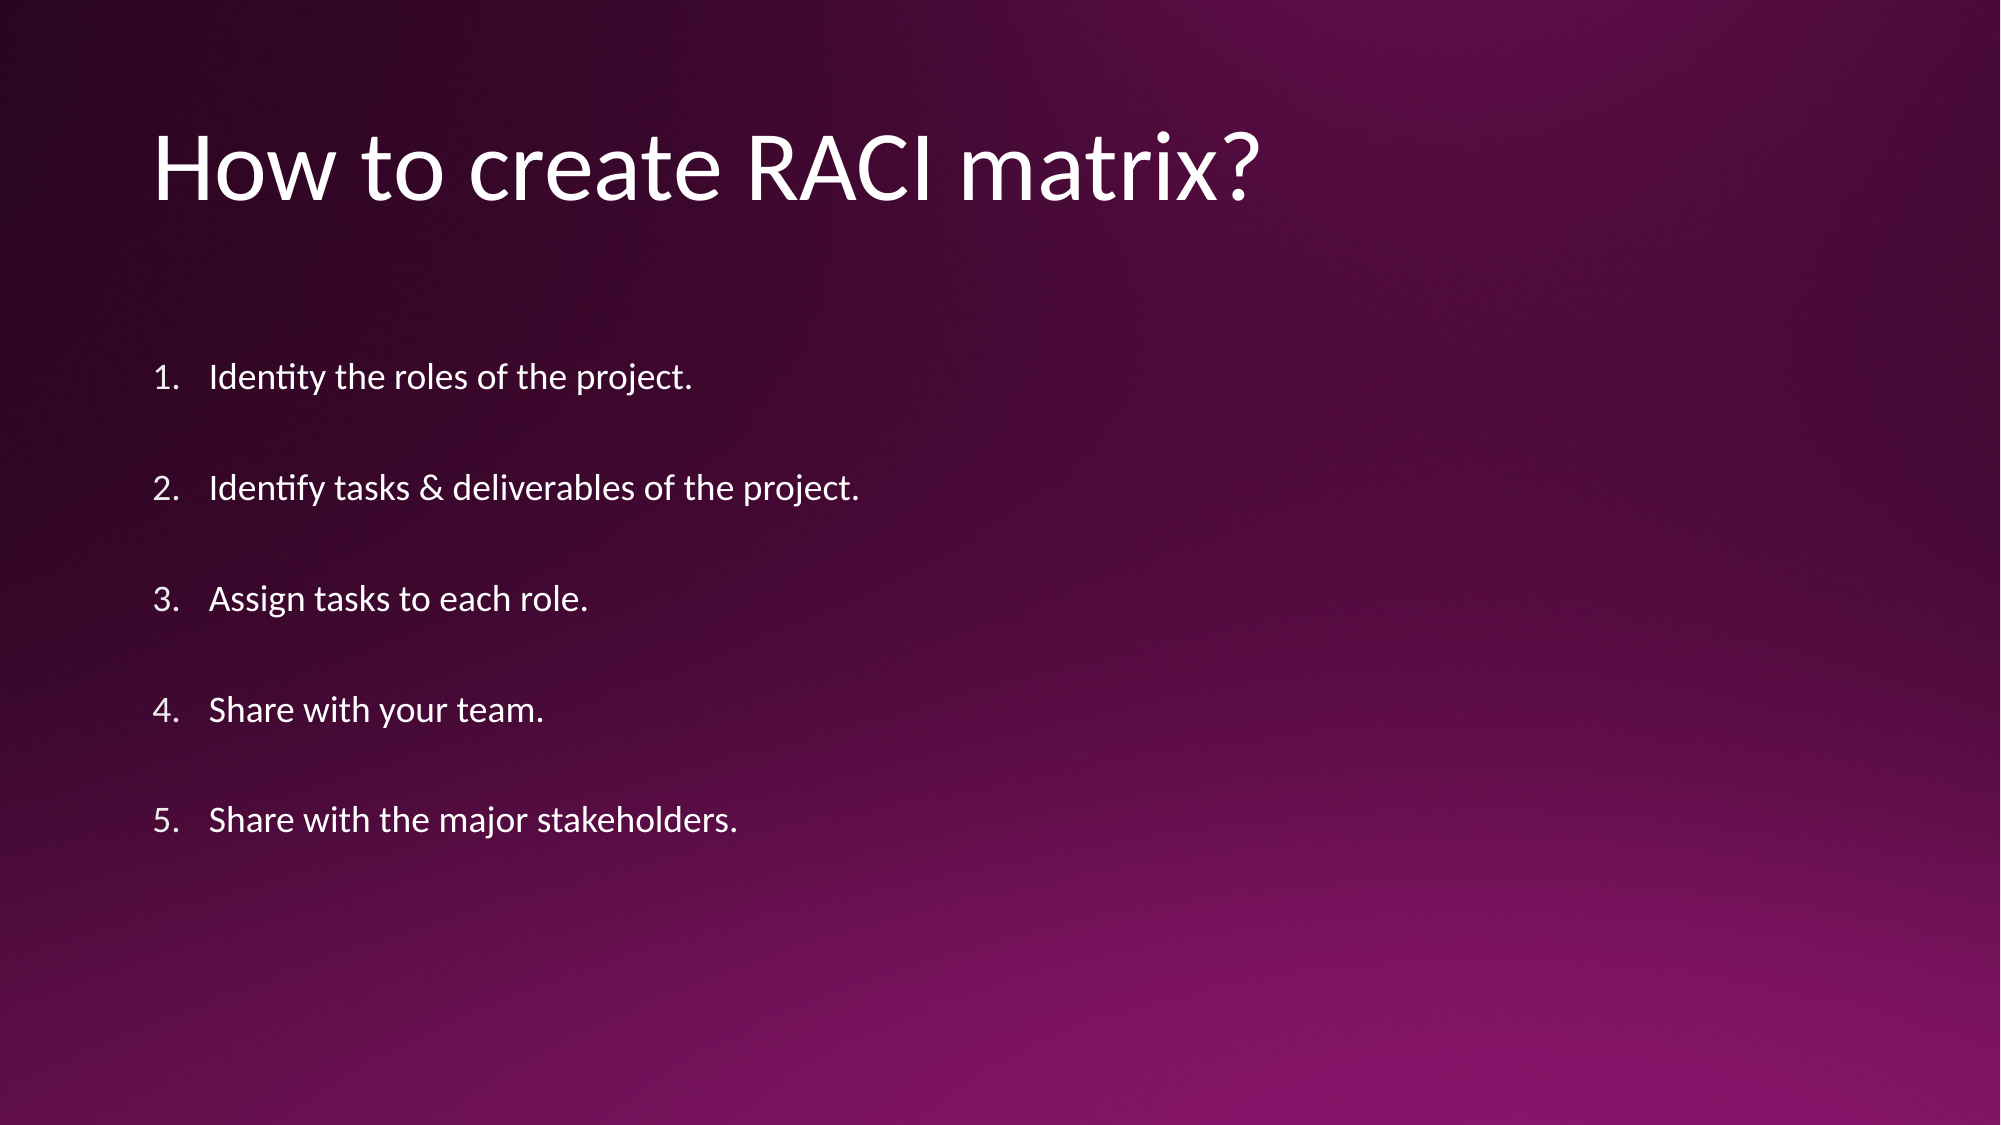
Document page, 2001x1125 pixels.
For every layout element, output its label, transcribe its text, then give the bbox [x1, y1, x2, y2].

picture [0, 0, 2001, 1125]
list Identity the roles of the project. Identify tasks & deliverables of the project. Assign tasks to each role. Share with your team. Share with the major stakeholders. [137, 299, 1912, 1088]
title How to create RACI matrix? [137, 59, 1912, 278]
